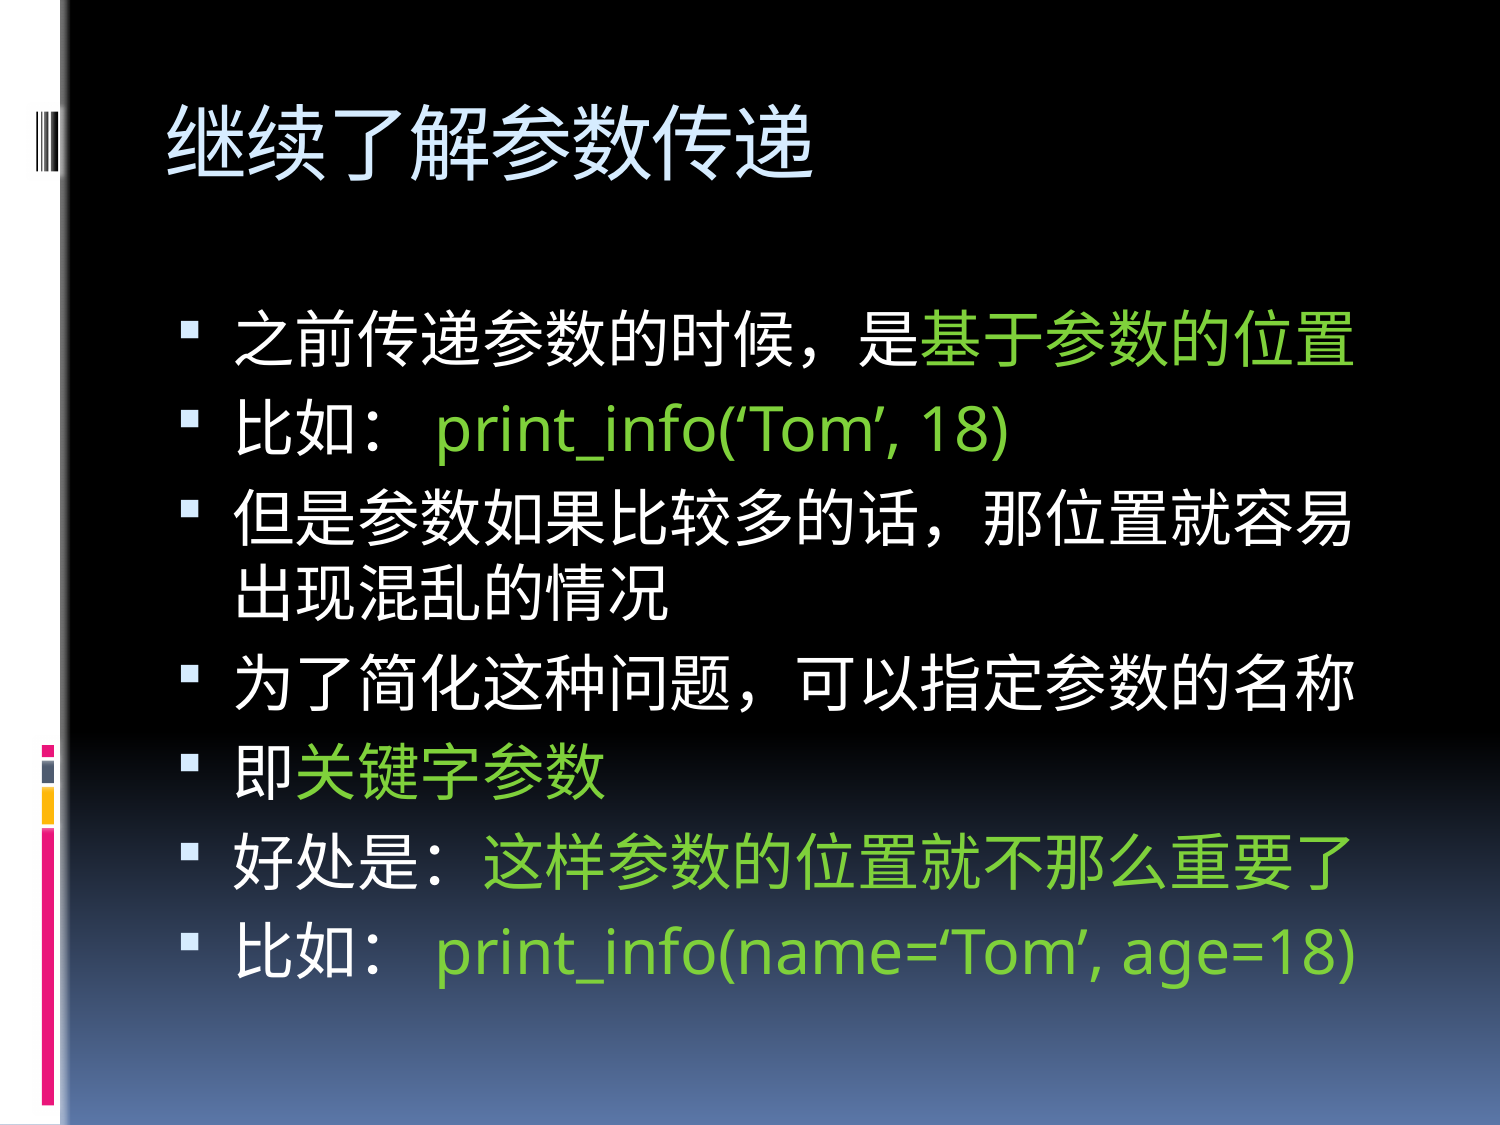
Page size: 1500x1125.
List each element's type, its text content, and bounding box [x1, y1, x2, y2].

list 之前传递参数的时候，是基于参数的位置 比如：print_info(‘Tom’, 18) 但是参数如果比较多的话，那位置就容易出现混乱的情况 为了简化这种问题，可以指定参数的名称 即关键字参数 好处是：这样参数的位置就不那么重要了 比如：print_info(name=‘Tom’, age=18) [150, 292, 1425, 1043]
title 继续了解参数传递 [150, 83, 1425, 234]
